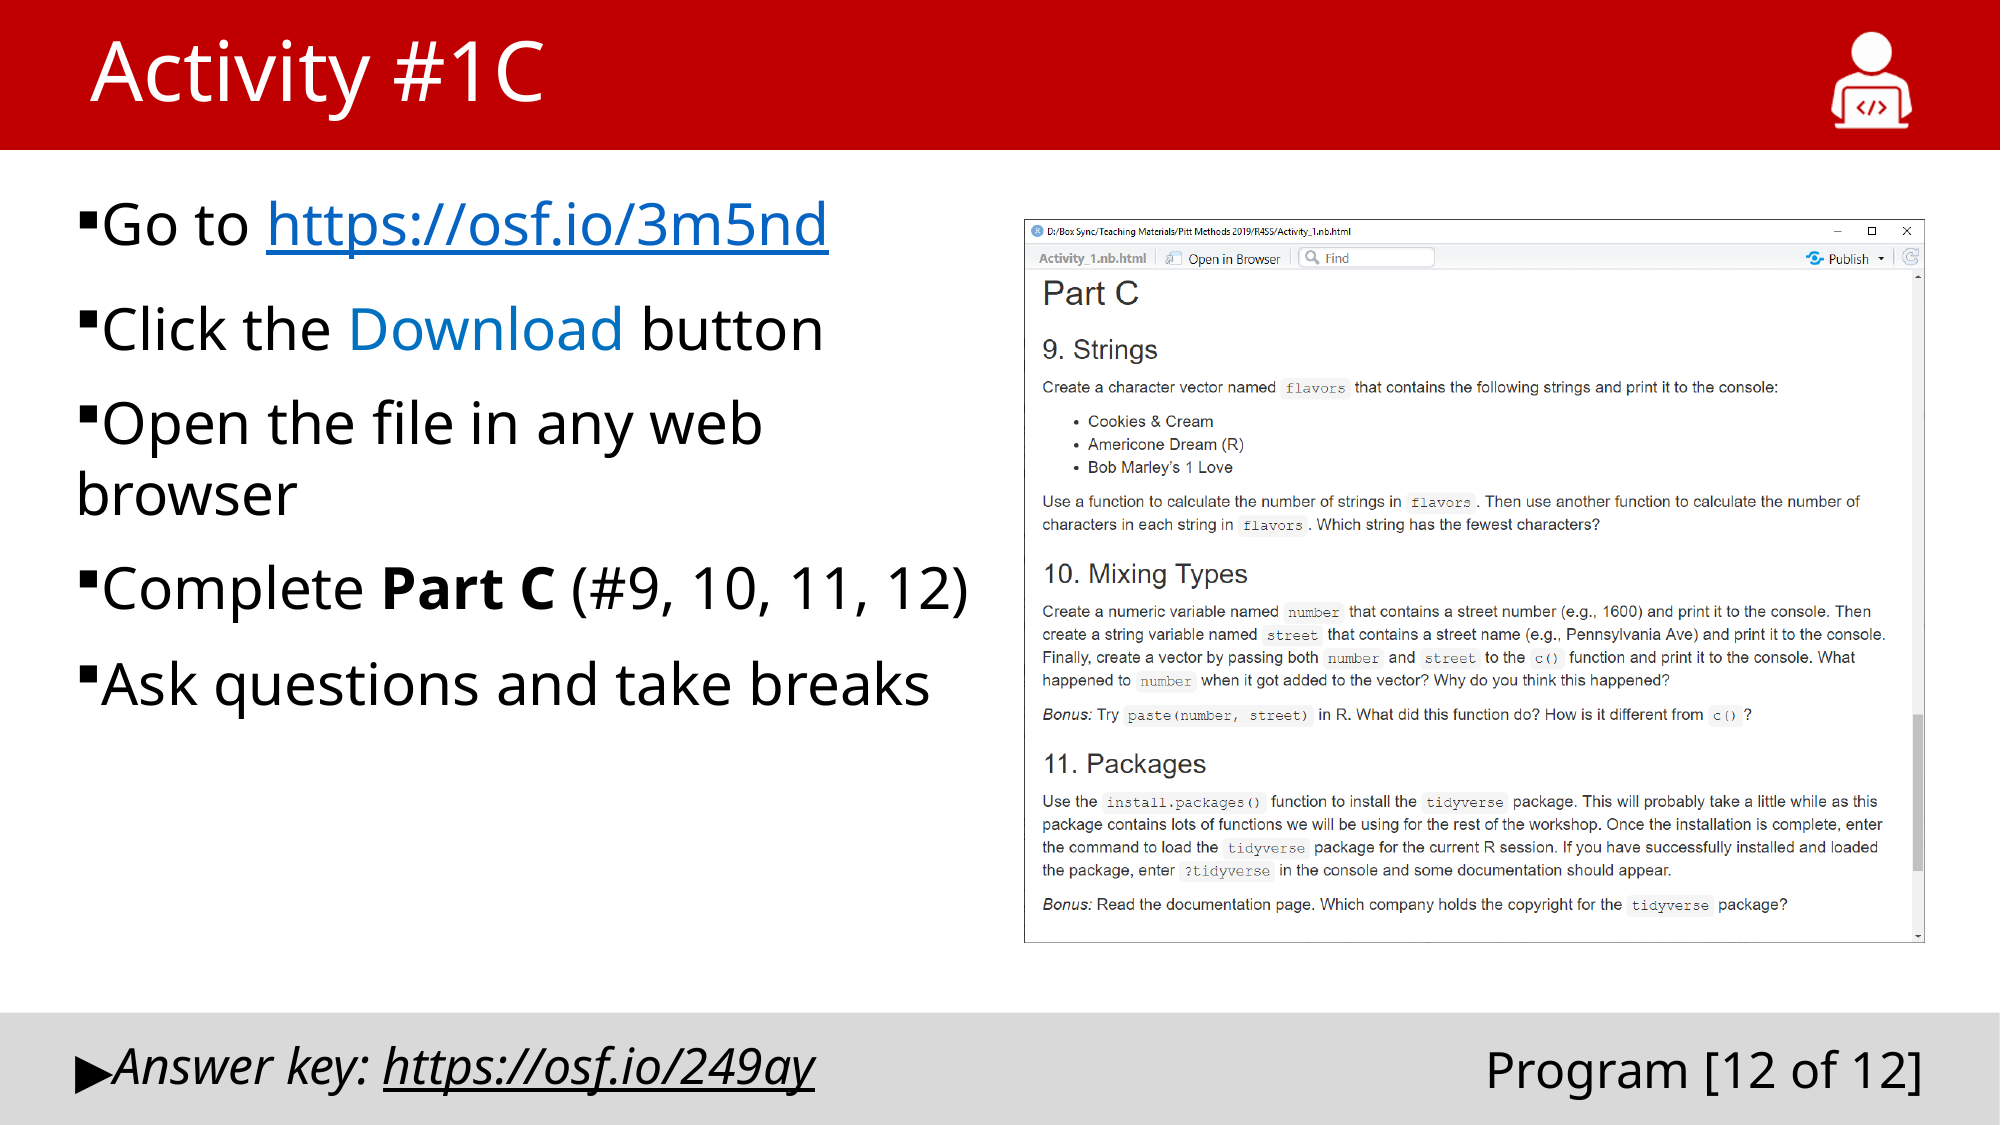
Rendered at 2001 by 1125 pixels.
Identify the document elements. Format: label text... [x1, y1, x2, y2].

picture [1811, 14, 1932, 135]
title Activity #1C [75, 0, 1775, 150]
list Go to https://osf.io/3m5nd Click the Download button Open the file in any web browser Complete Part C (#9, 10, 11, 12) Ask questions and take breaks [75, 187, 975, 975]
list Answer key: https://osf.io/249ay [75, 1012, 1388, 1125]
list Program [12 of 12] [1425, 1012, 1925, 1125]
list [1024, 219, 1925, 943]
